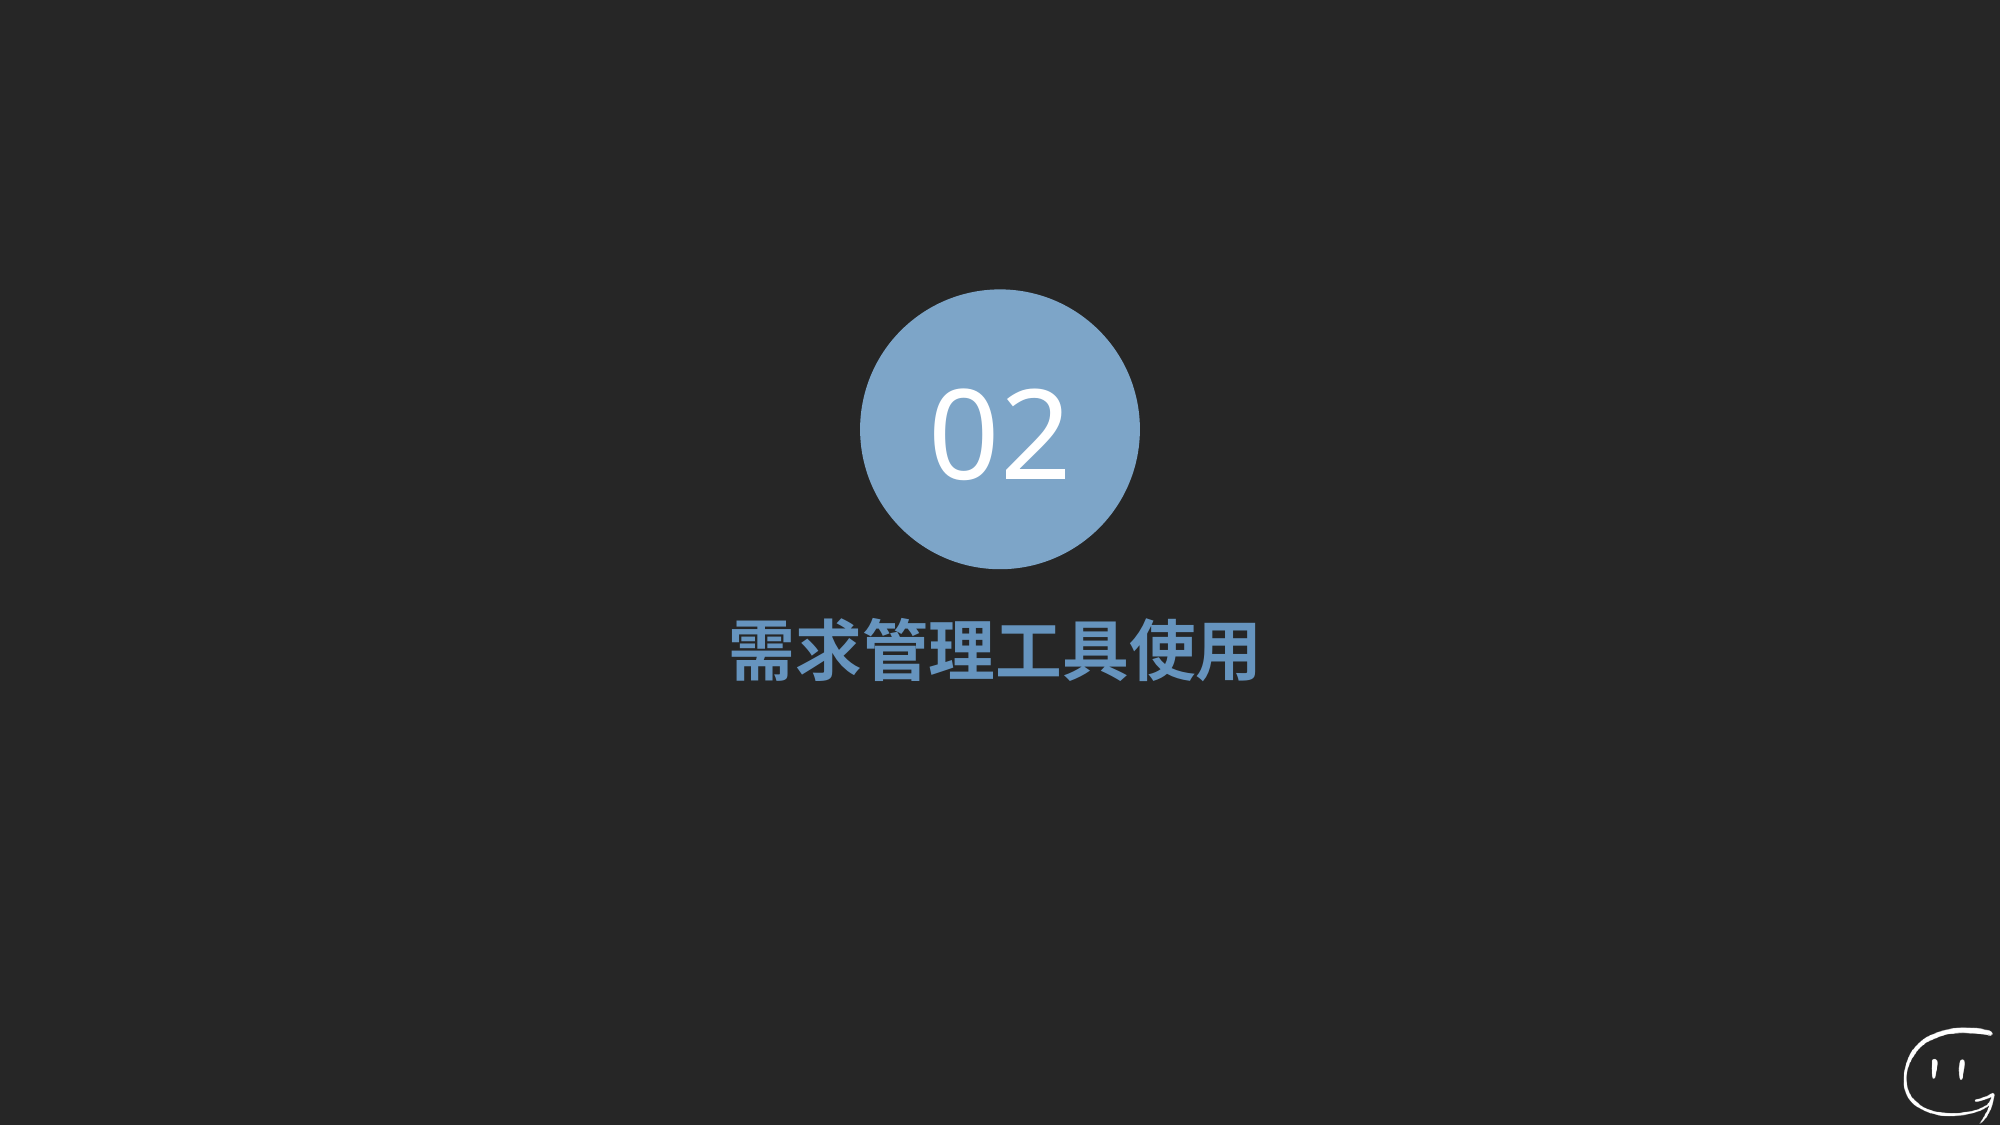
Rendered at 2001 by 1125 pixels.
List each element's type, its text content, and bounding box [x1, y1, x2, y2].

text_box 02 [859, 288, 1141, 571]
picture [1899, 1023, 2000, 1125]
text_box 需求管理工具使用 [713, 601, 1278, 697]
